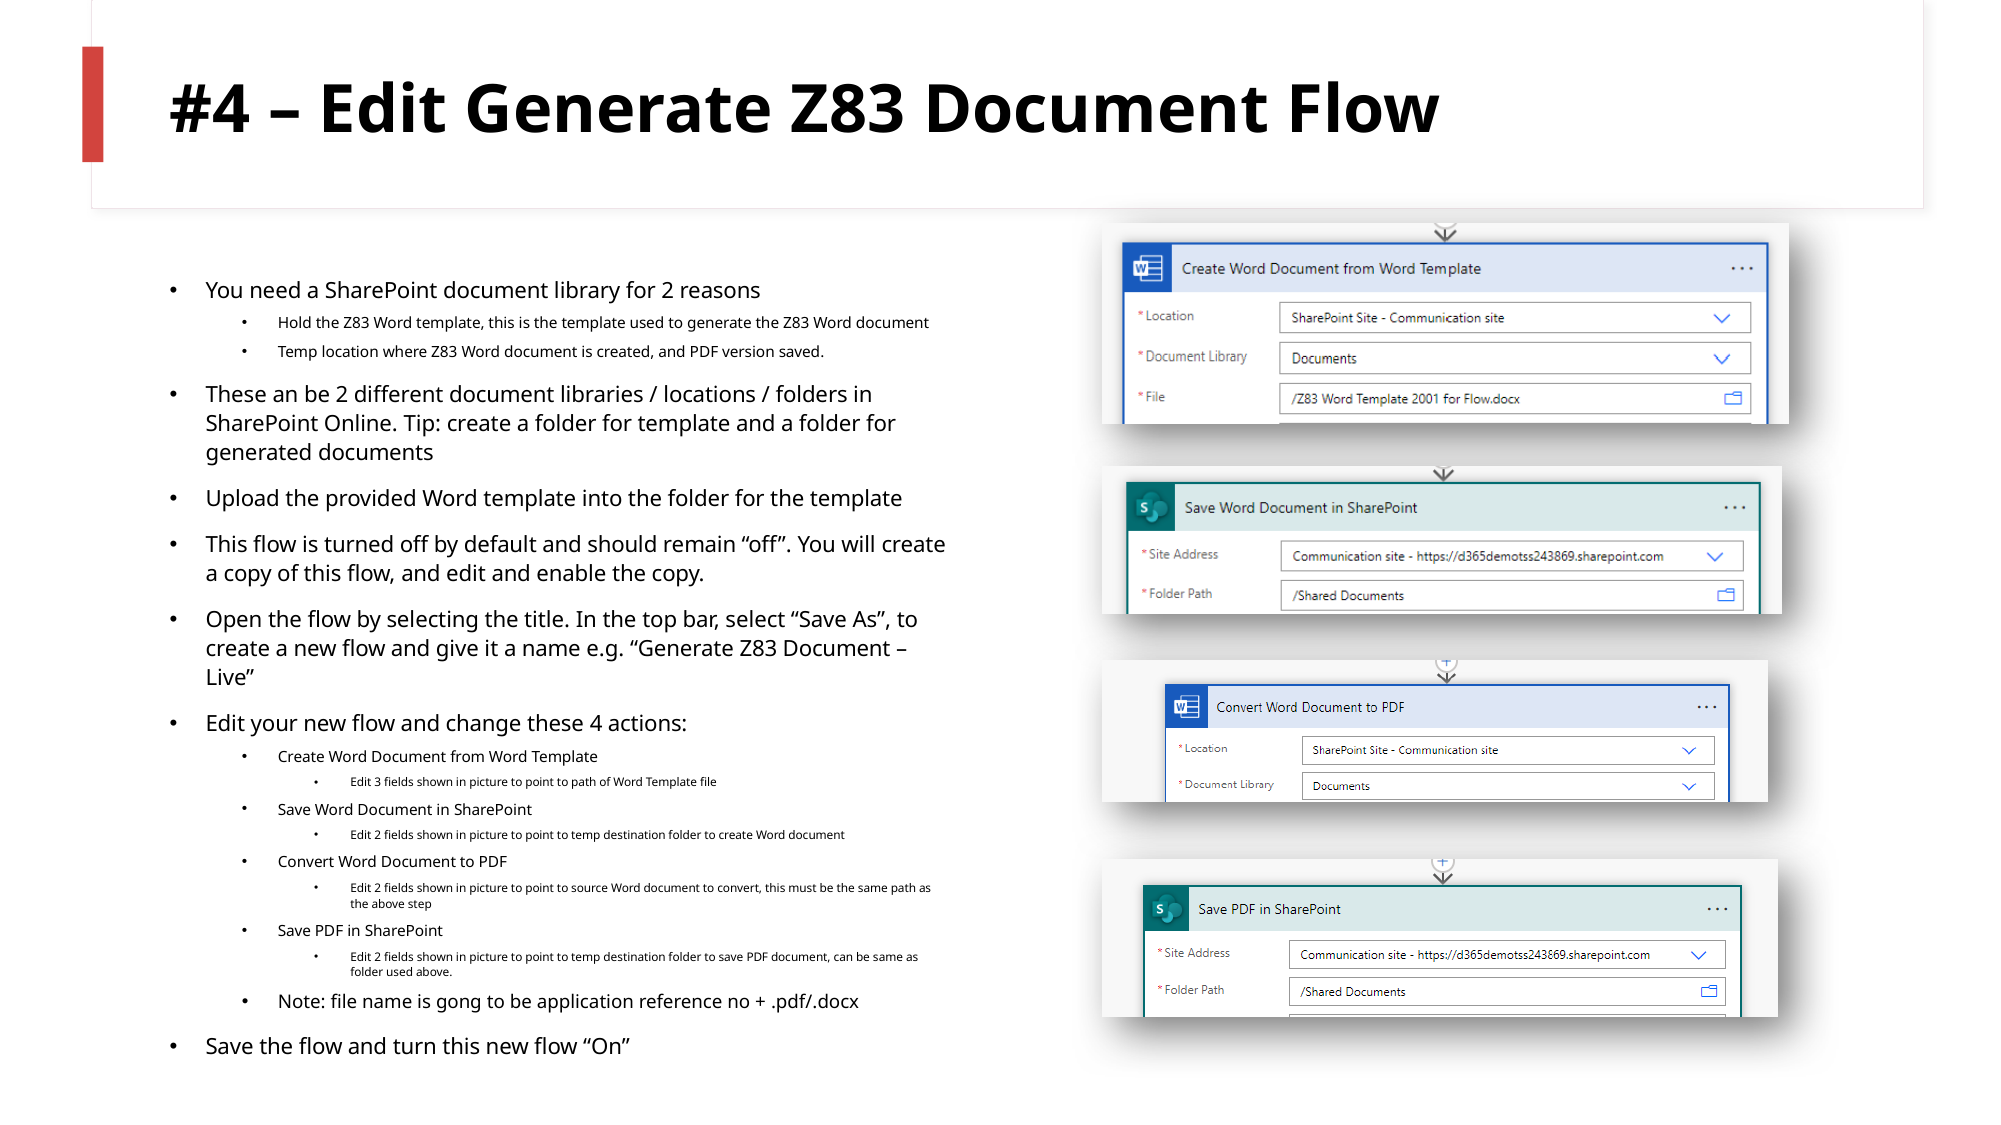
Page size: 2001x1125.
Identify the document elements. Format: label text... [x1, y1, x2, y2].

picture [1102, 859, 1778, 1017]
picture [1102, 466, 1782, 614]
list You need a SharePoint document library for 2 reasons Hold the Z83 Word template, this is the template used to generate the Z83 Word document Temp location where Z83 Word document is created, and PDF version saved. These an be 2 different document libraries / locations / folders in SharePoint Online. Tip: create a folder for template and a folder for generated documents Upload the provided Word template into the folder for the template This flow is turned off by default and should remain “off”. You will create a copy of this flow, and edit and enable the copy. Open the flow by selecting the title. In the top bar, select “Save As”, to create a new flow and give it a name e.g. “Generate Z83 Document – Live” Edit your new flow and change these 4 actions: Create Word Document from Word Template Edit 3 fields shown in picture to point to path of Word Template file Save Word Document in SharePoint Edit 2 fields shown in picture to point to temp destination folder to create Word document Convert Word Document to PDF Edit 2 fields shown in picture to point to source Word document to convert, this must be the same path as the above step Save PDF in SharePoint Edit 2 fields shown in picture to point to temp destination folder to save PDF document, can be same as folder used above. Note: file name is gong to be application reference no + .pdf/.docx Save the flow and turn this new flow “On” [154, 266, 966, 1081]
picture [1102, 223, 1789, 424]
title #4 – Edit Generate Z83 Document Flow [154, 37, 1823, 184]
picture [1102, 660, 1768, 802]
